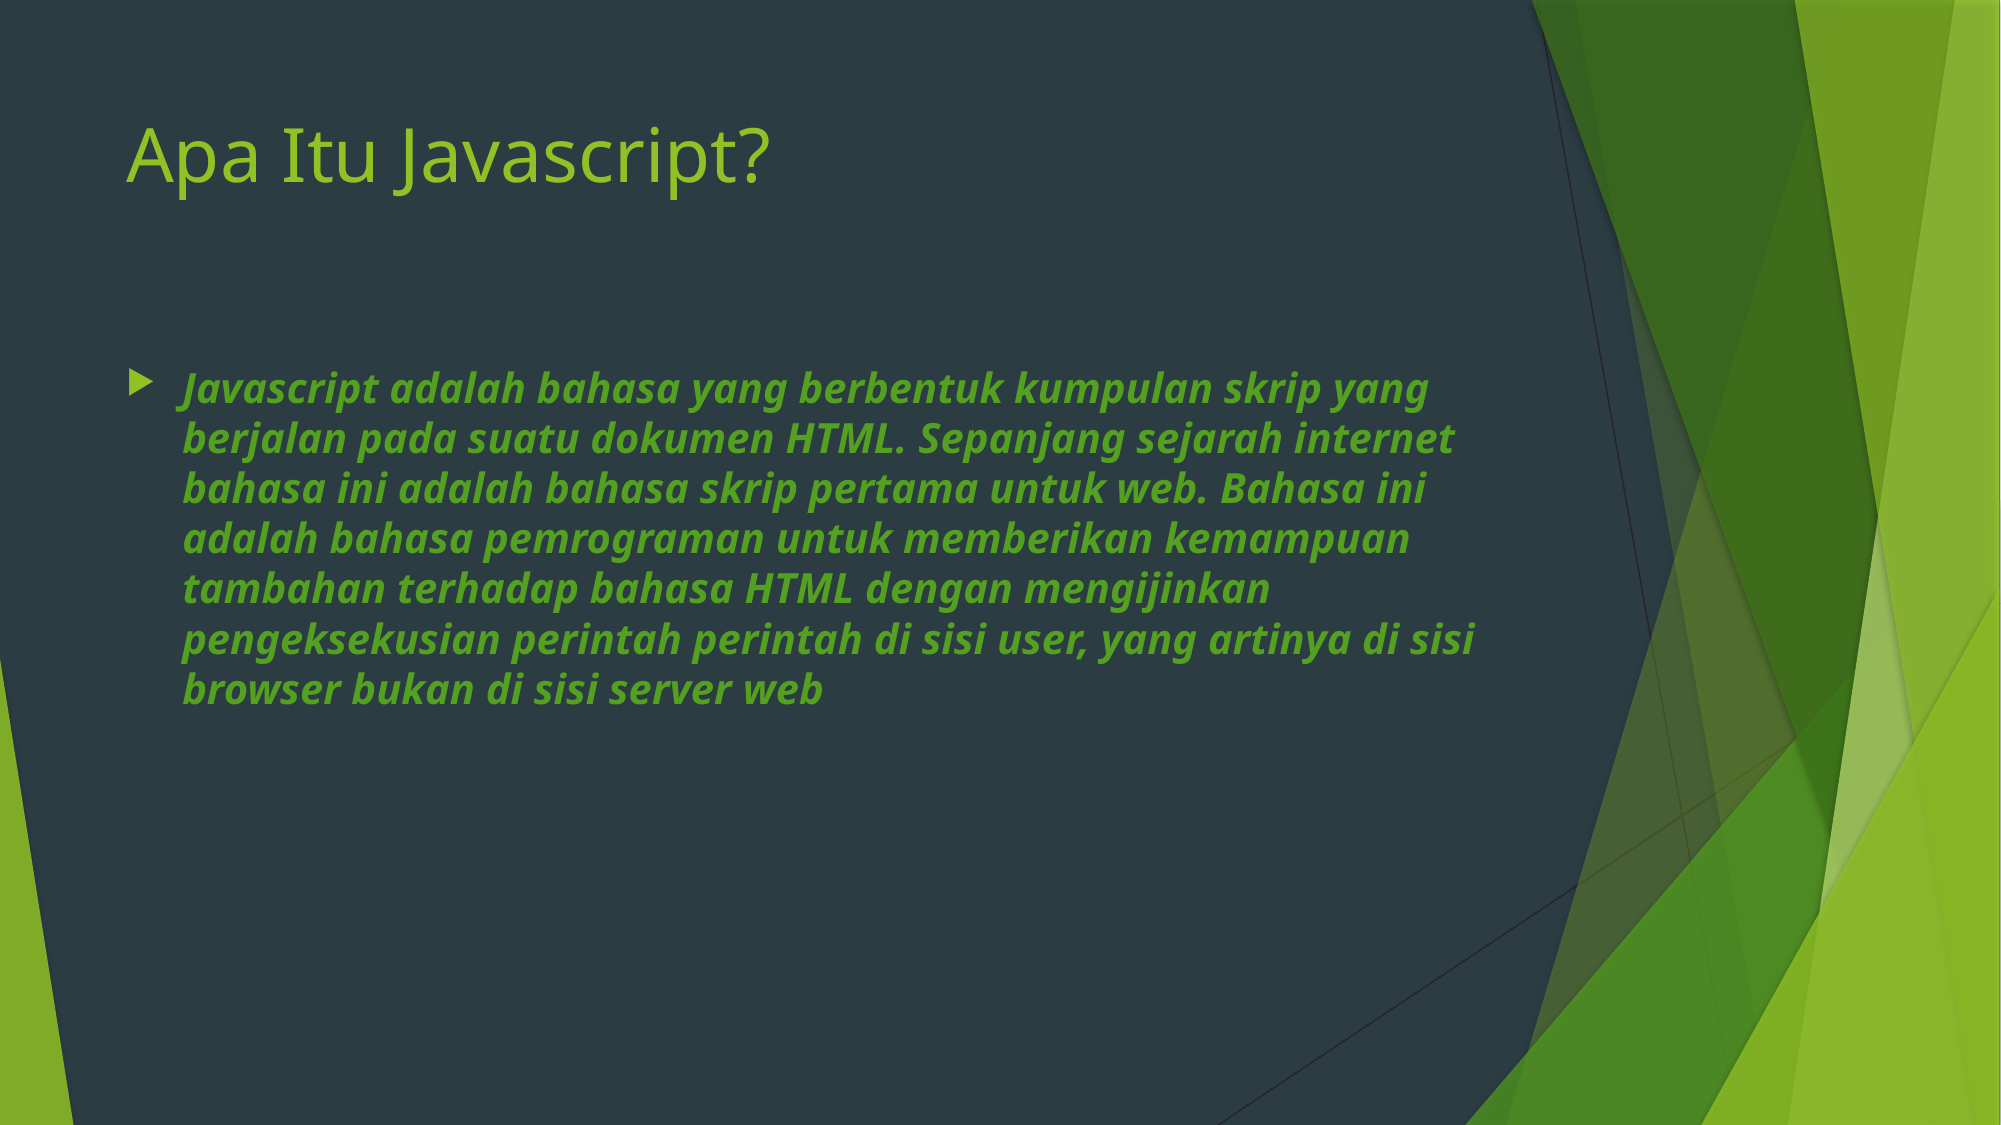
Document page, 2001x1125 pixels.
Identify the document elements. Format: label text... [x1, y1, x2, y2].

title Apa Itu Javascript? [111, 99, 1522, 317]
list Javascript adalah bahasa yang berbentuk kumpulan skrip yang berjalan pada suatu dokumen HTML. Sepanjang sejarah internet bahasa ini adalah bahasa skrip pertama untuk web. Bahasa ini adalah bahasa pemrograman untuk memberikan kemampuan tambahan terhadap bahasa HTML dengan mengijinkan pengeksekusian perintah perintah di sisi user, yang artinya di sisi browser bukan di sisi server web [111, 354, 1522, 992]
